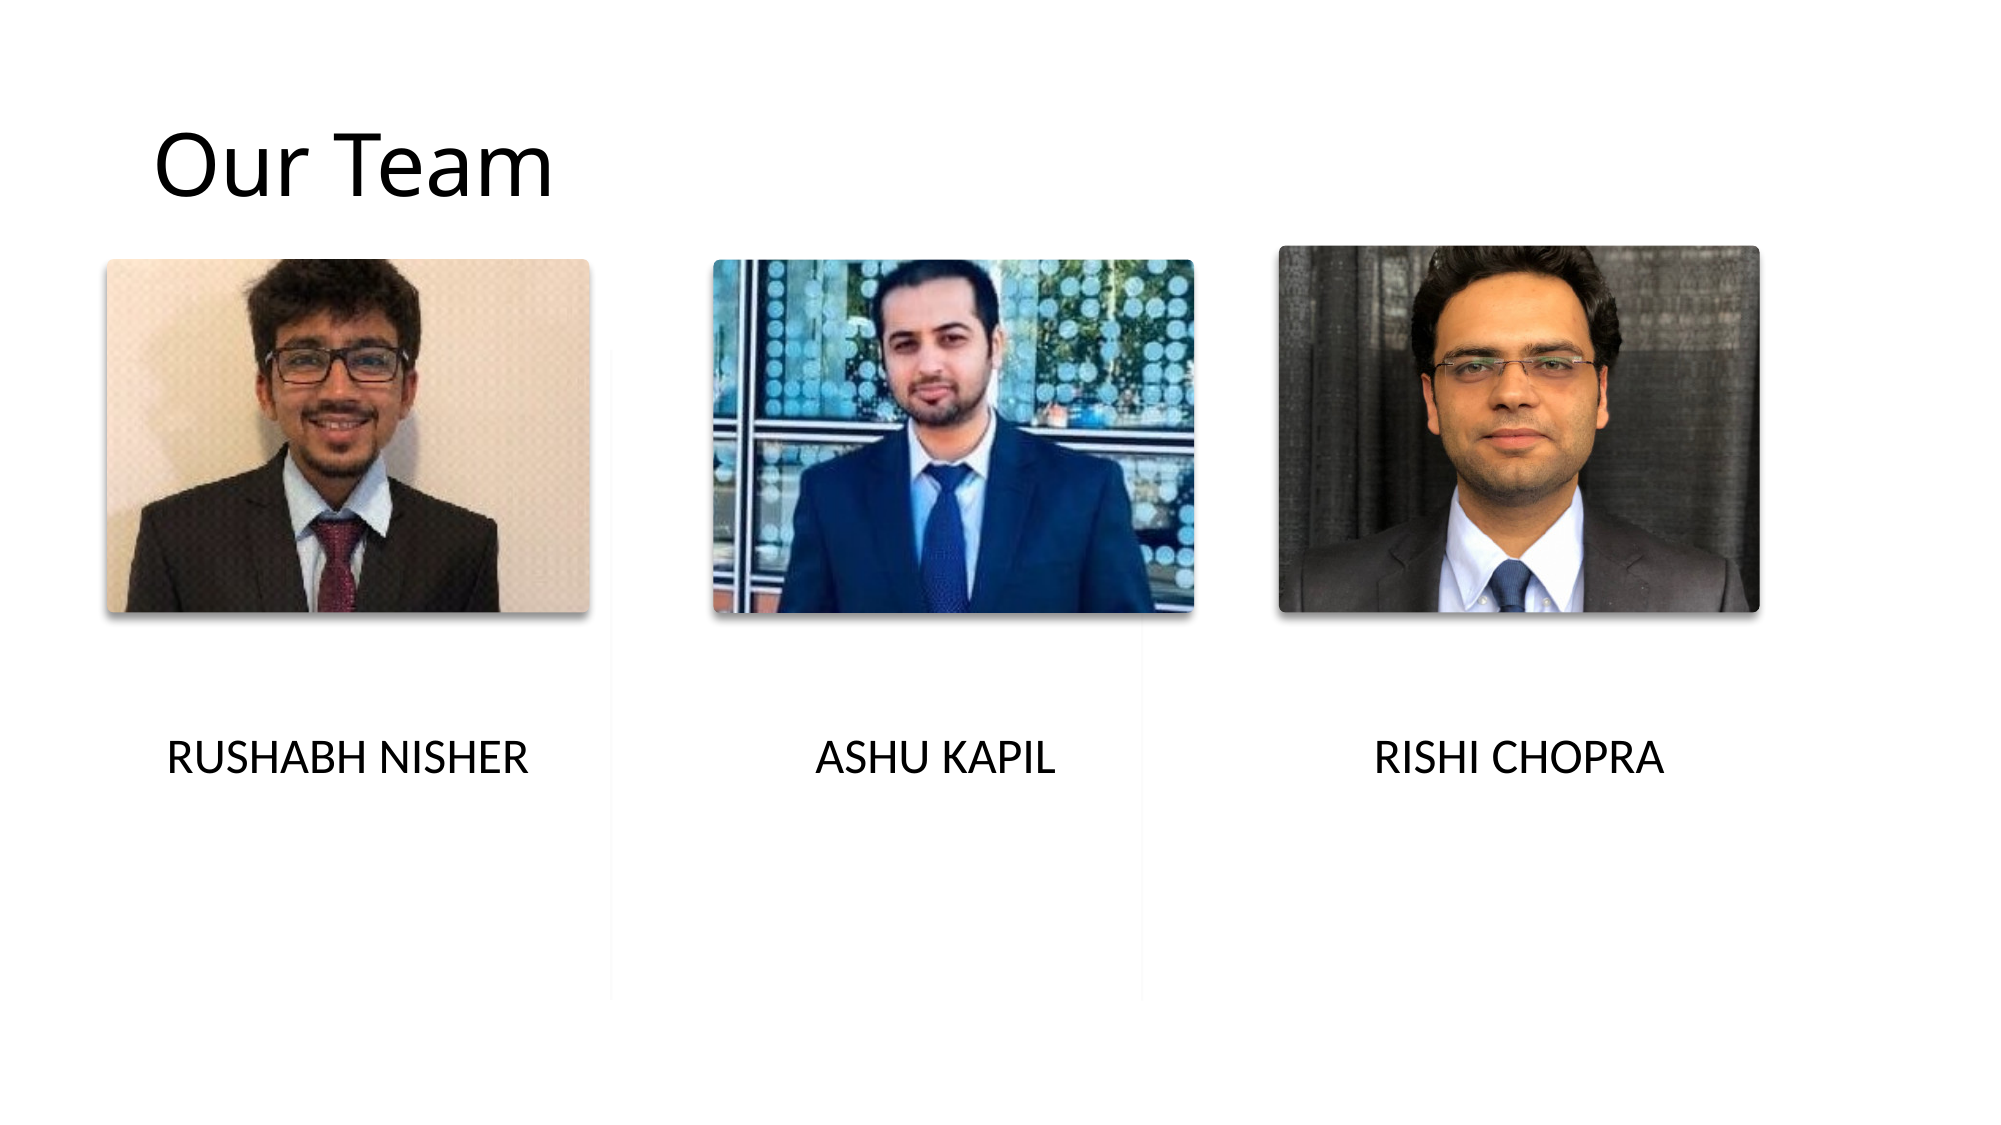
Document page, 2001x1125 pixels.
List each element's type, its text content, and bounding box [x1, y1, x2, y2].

list RUSHABH NISHER [107, 697, 590, 792]
picture [1278, 245, 1760, 613]
text_box RISHI CHOPRA [1278, 697, 1760, 792]
title Our Team [137, 59, 1863, 278]
picture [106, 259, 590, 613]
list ASHU KAPIL [695, 697, 1177, 792]
picture [713, 259, 1195, 613]
